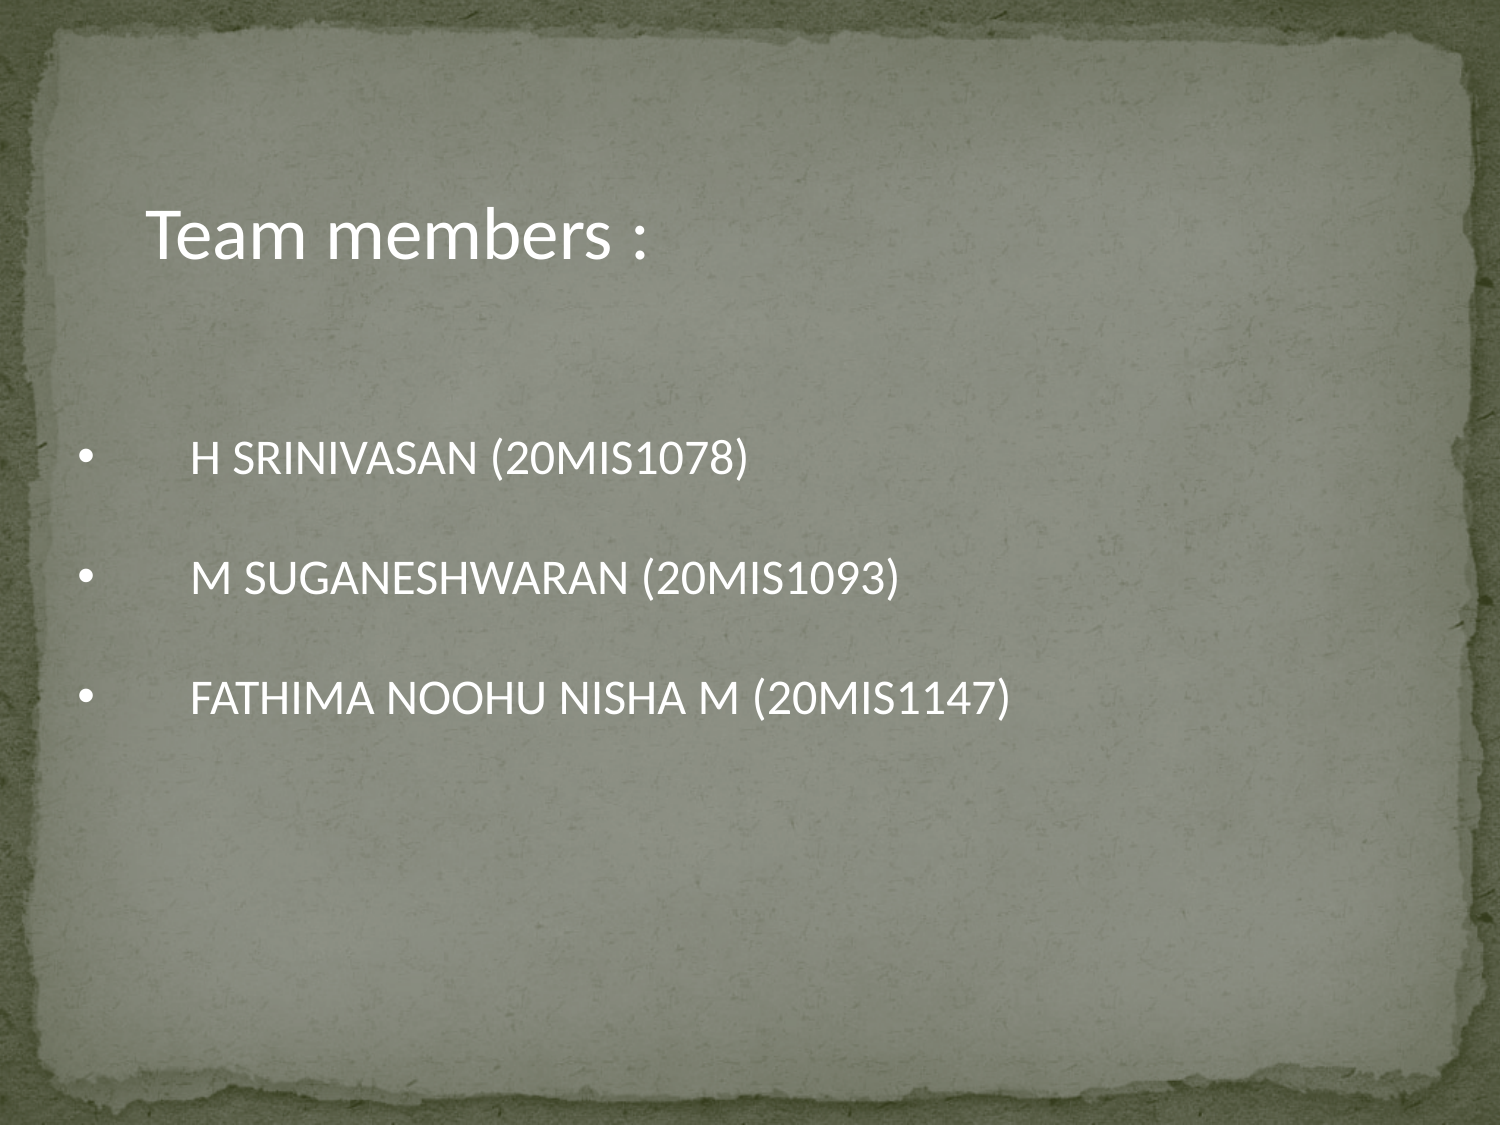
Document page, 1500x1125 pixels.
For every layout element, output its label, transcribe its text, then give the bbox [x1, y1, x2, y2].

text_box Team members : H SRINIVASAN (20MIS1078) M SUGANESHWARAN (20MIS1093) FATHIMA NOOHU NISHA M (20MIS1147) [62, 87, 1088, 823]
